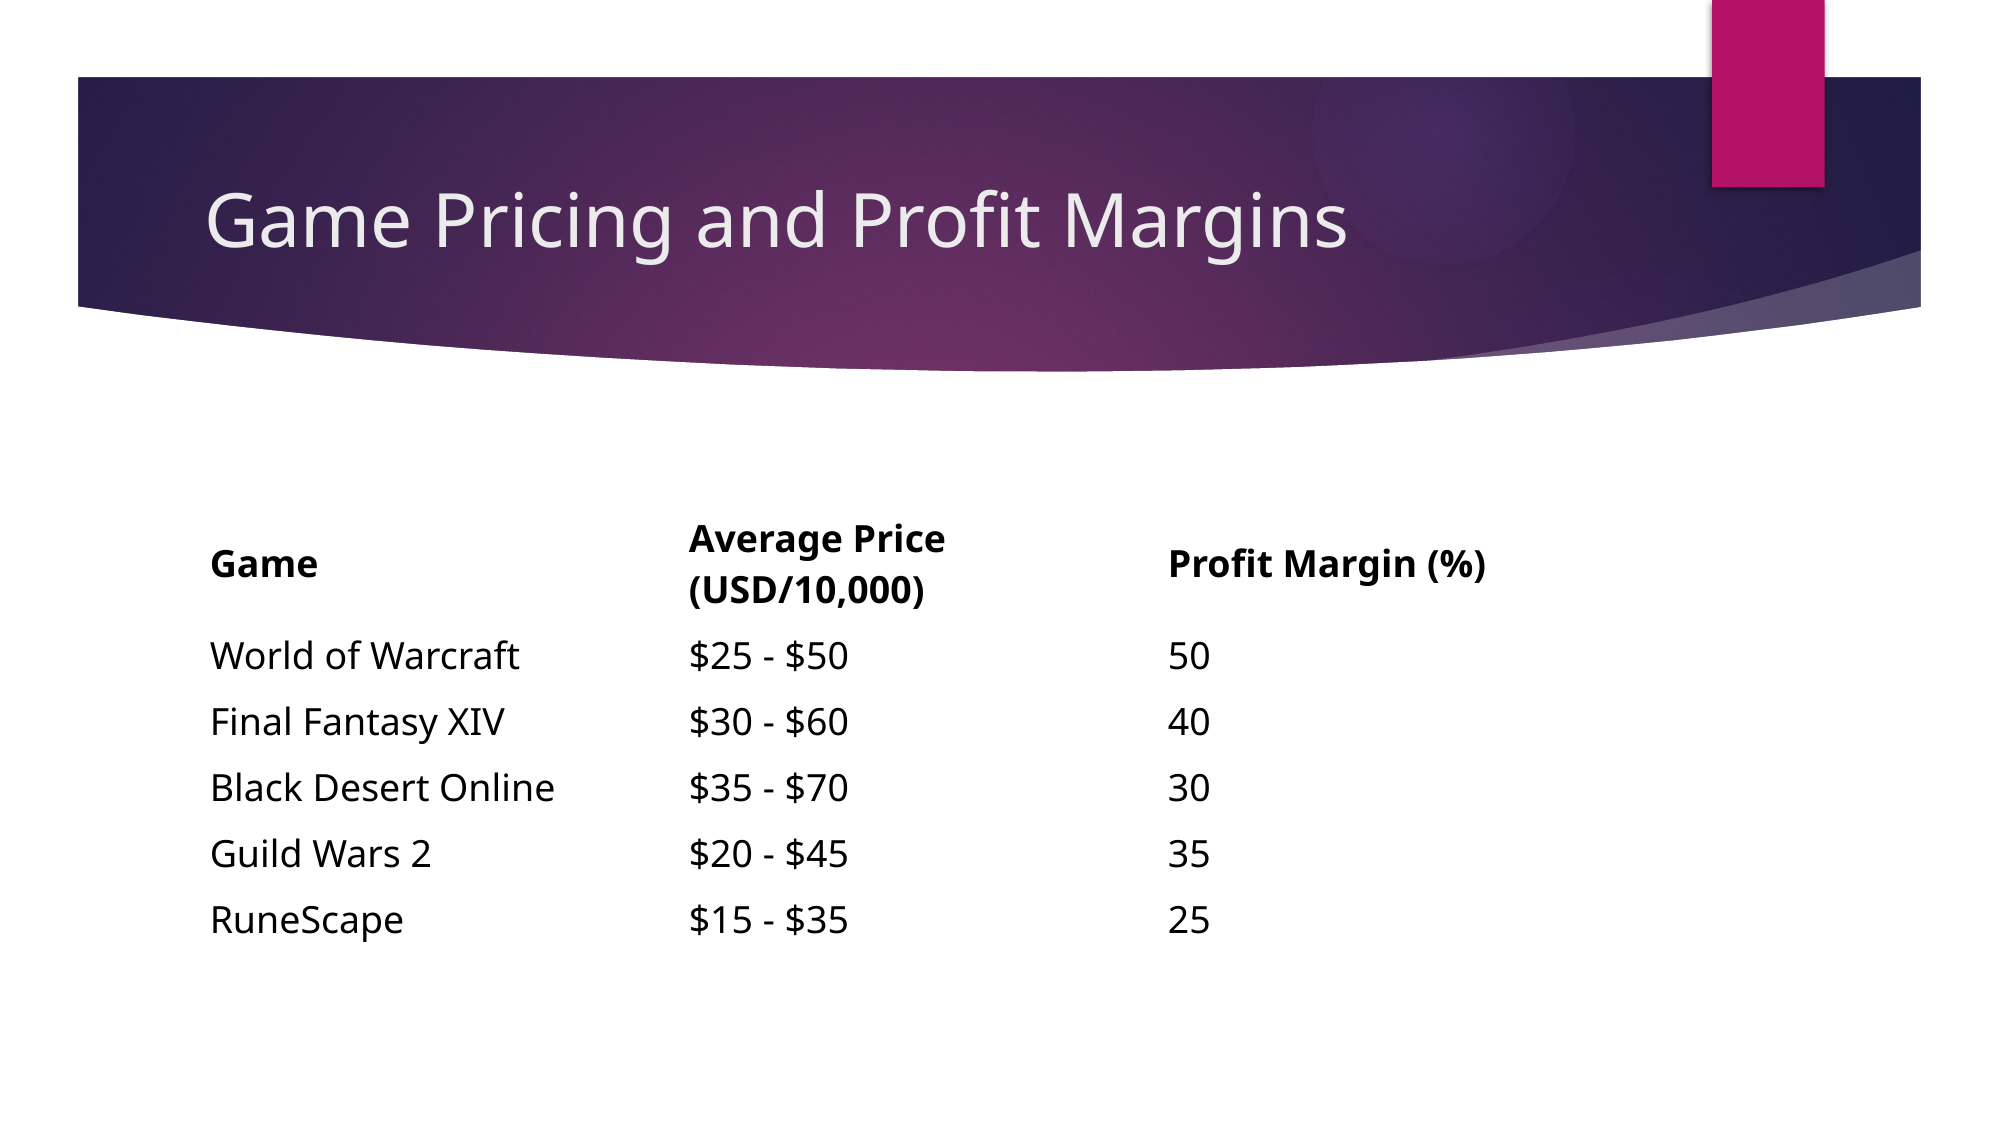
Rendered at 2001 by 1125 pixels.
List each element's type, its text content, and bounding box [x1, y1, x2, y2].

table_cell 50 [1153, 622, 1632, 688]
table_cell Black Desert Online [195, 754, 674, 820]
title Game Pricing and Profit Margins [189, 159, 1627, 276]
table_header Game [195, 505, 674, 622]
table_cell 25 [1153, 886, 1632, 952]
table_cell $25 - $50 [674, 622, 1153, 688]
table_cell $35 - $70 [674, 754, 1153, 820]
table_cell World of Warcraft [195, 622, 674, 688]
table_cell Guild Wars 2 [195, 820, 674, 886]
table_header Average Price (USD/10,000) [674, 505, 1153, 622]
table_cell RuneScape [195, 886, 674, 952]
table_cell Final Fantasy XIV [195, 688, 674, 754]
table_header Profit Margin (%) [1153, 505, 1632, 622]
table_cell 40 [1153, 688, 1632, 754]
table_cell $20 - $45 [674, 820, 1153, 886]
table_cell 30 [1153, 754, 1632, 820]
table_cell $30 - $60 [674, 688, 1153, 754]
table_cell 35 [1153, 820, 1632, 886]
table_cell $15 - $35 [674, 886, 1153, 952]
